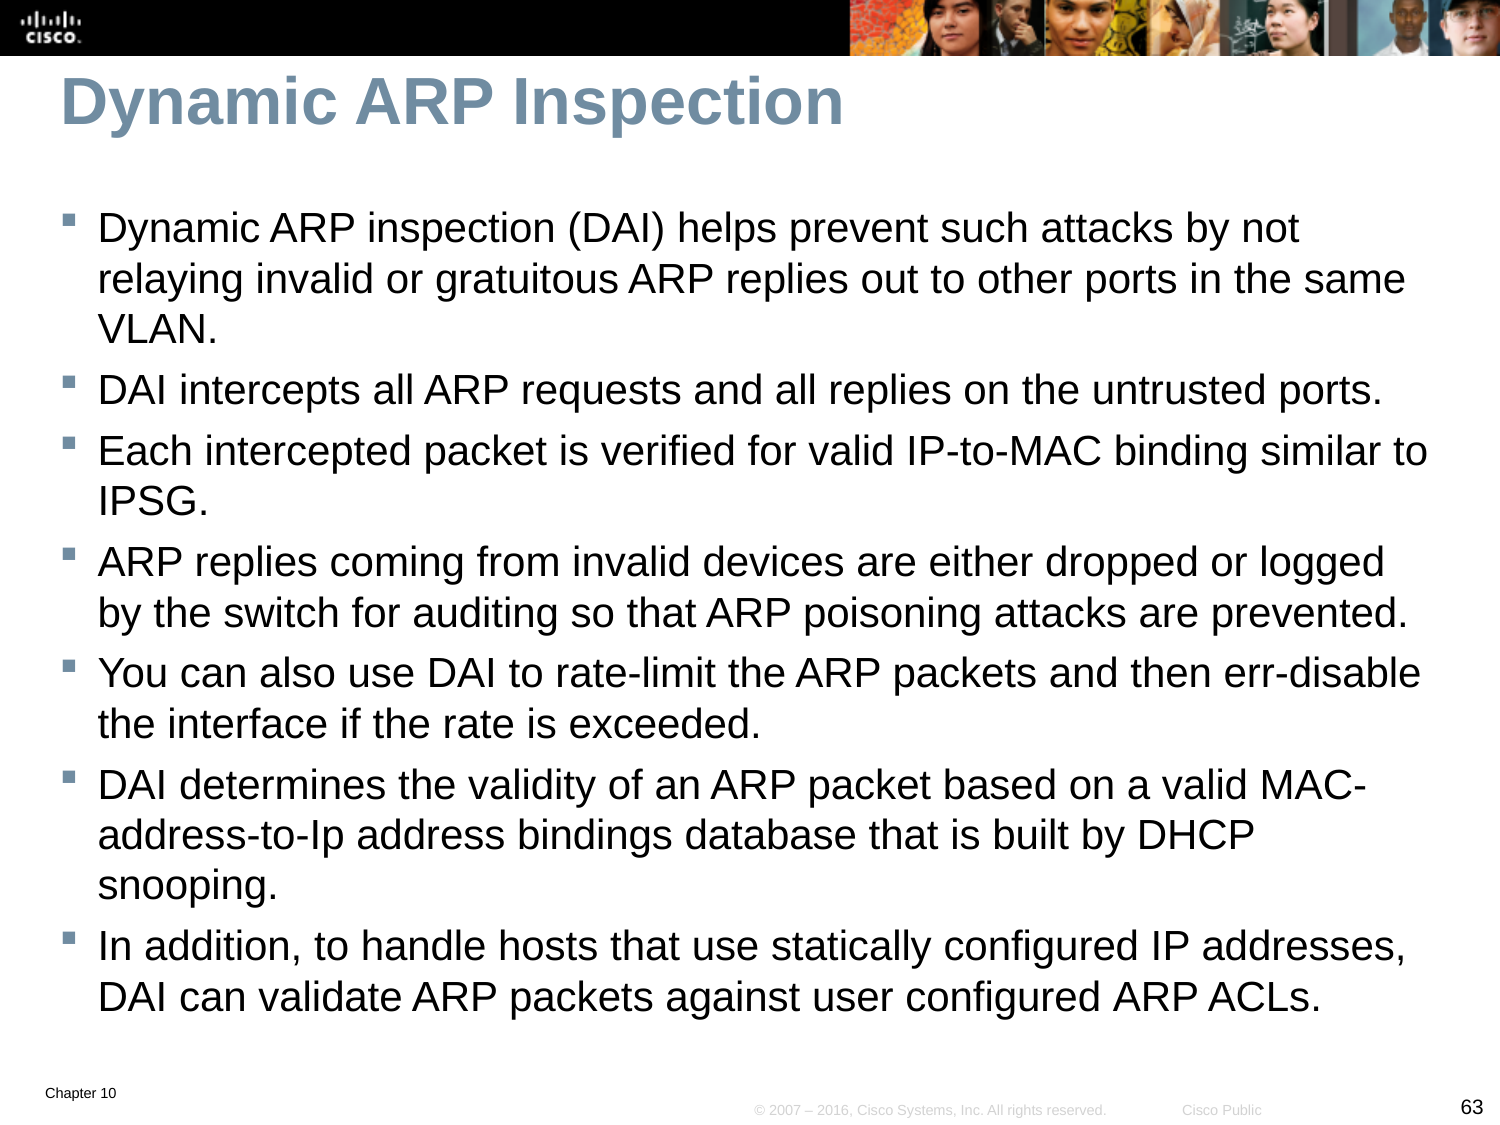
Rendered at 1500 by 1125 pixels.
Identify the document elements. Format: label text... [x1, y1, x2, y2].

title Dynamic ARP Inspection [45, 59, 1444, 182]
picture [0, 0, 1500, 56]
list Dynamic ARP inspection (DAI) helps prevent such attacks by not relaying invalid or gratuitous ARP replies out to other ports in the same VLAN. DAI intercepts all ARP requests and all replies on the untrusted ports. Each intercepted packet is verified for valid IP-to-MAC binding similar to IPSG. ARP replies coming from invalid devices are either dropped or logged by the switch for auditing so that ARP poisoning attacks are prevented. You can also use DAI to rate-limit the ARP packets and then err-disable the interface if the rate is exceeded. DAI determines the validity of an ARP packet based on a valid MAC-address-to-Ip address bindings database that is built by DHCP snooping. In addition, to handle hosts that use statically configured IP addresses, DAI can validate ARP packets against user configured ARP ACLs. [45, 193, 1444, 1037]
